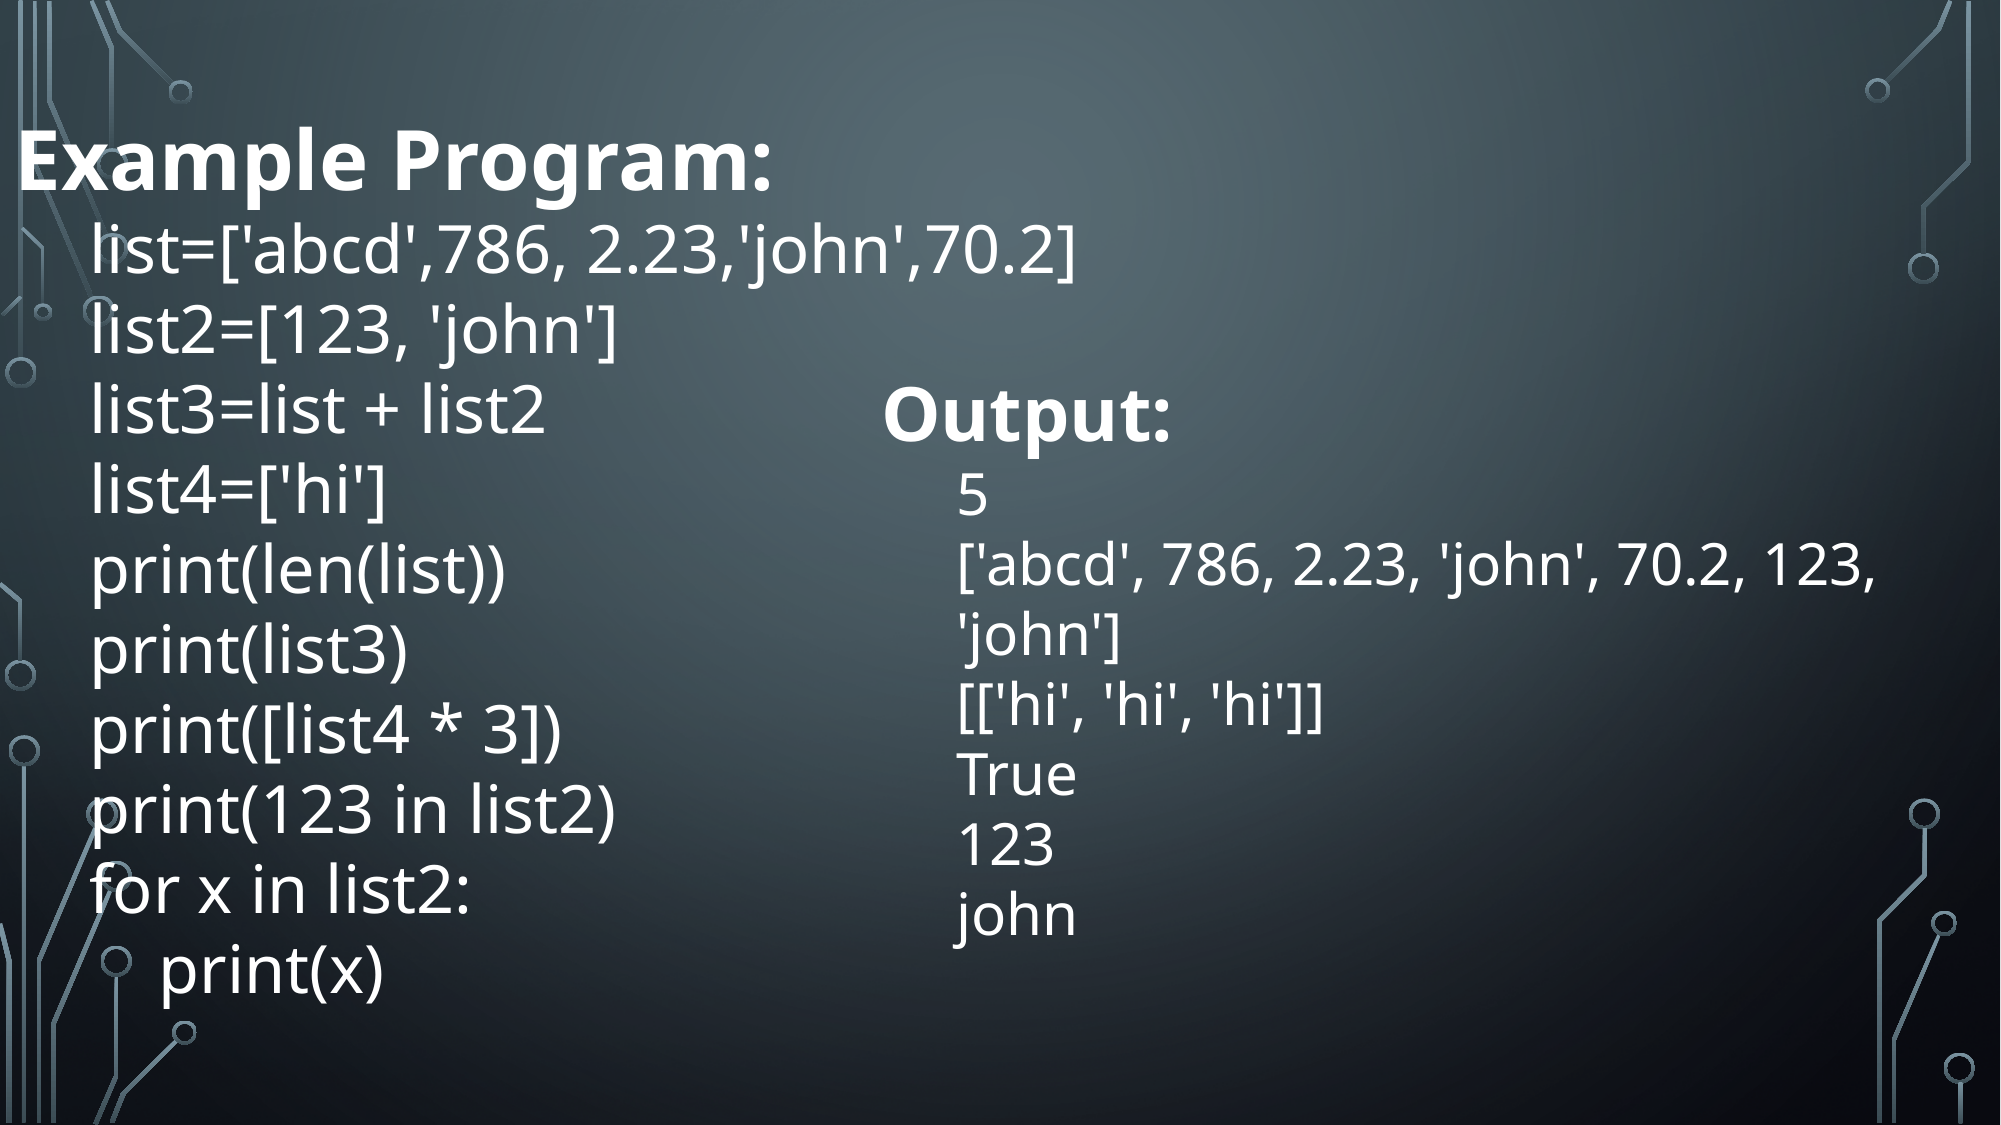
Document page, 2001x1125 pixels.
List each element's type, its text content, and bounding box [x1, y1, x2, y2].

text_box Output: 5 ['abcd', 786, 2.23, 'john', 70.2, 123, 'john'] [['hi', 'hi', 'hi']] True 123 john [866, 359, 1974, 955]
text_box Example Program: list=['abcd',786, 2.23,'john',70.2] list2=[123, 'john'] list3=list + list2 list4=['hi'] print(len(list)) print(list3) print([list4 * 3]) print(123 in list2) for x in list2: print(x) [0, 0, 2000, 1125]
